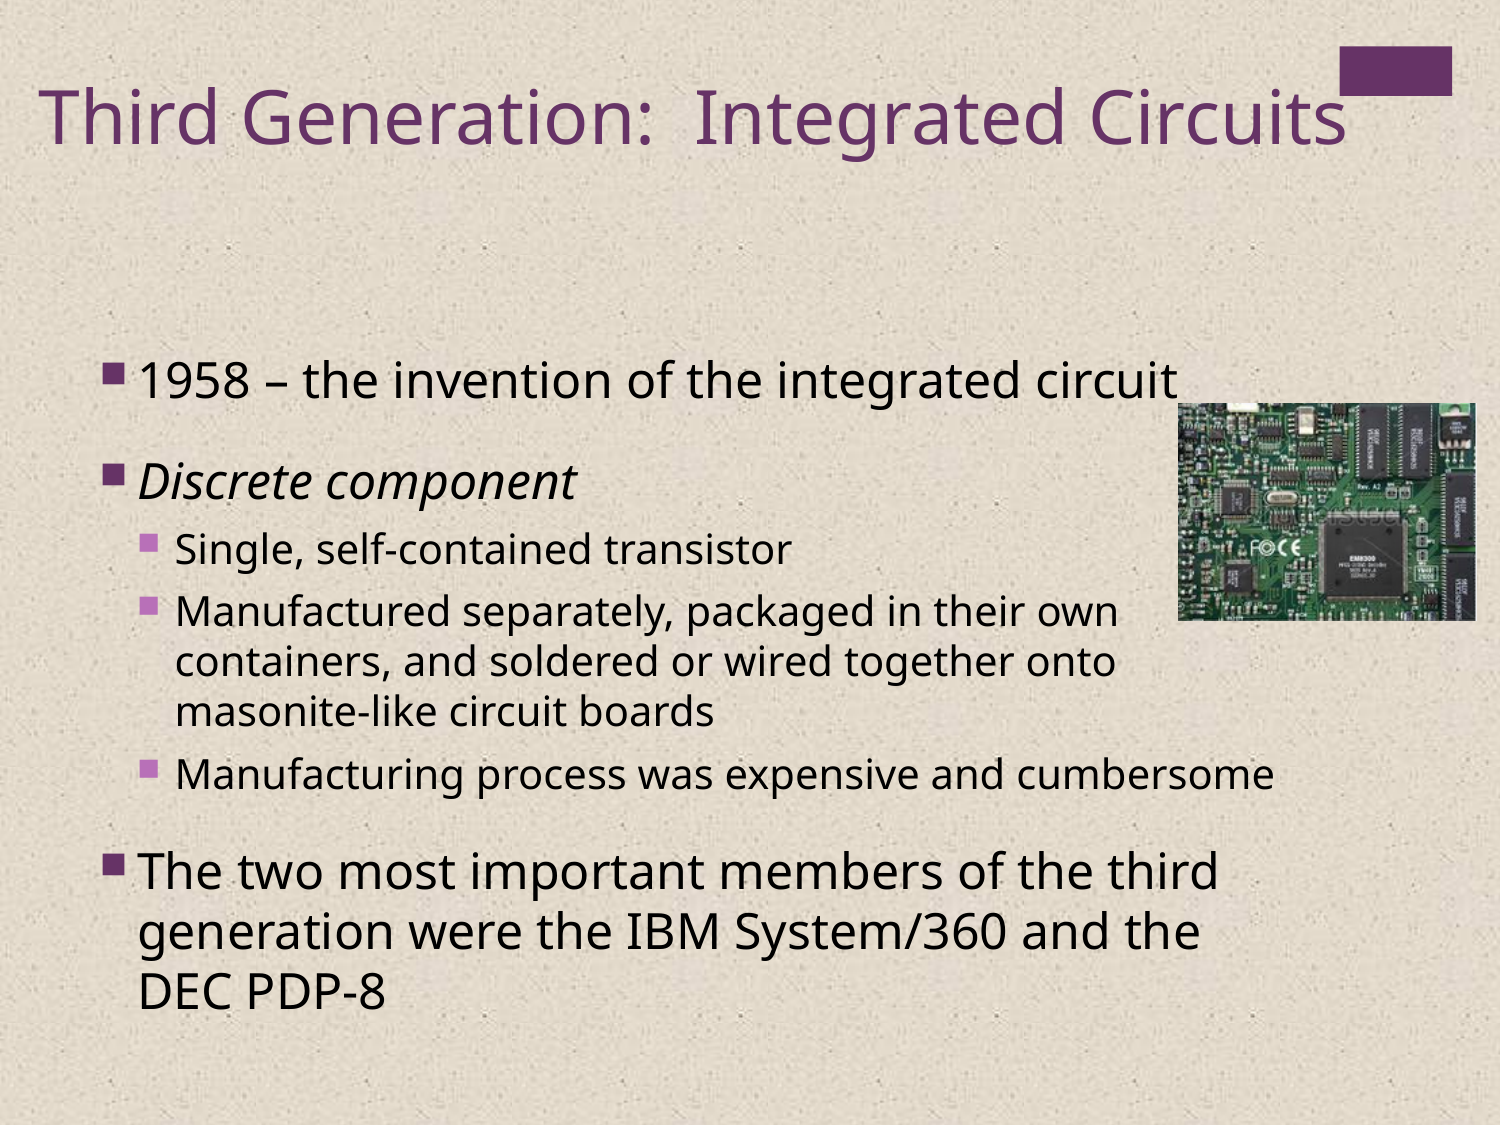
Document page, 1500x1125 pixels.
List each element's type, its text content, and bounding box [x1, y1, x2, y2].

picture [0, 0, 1500, 1125]
list 1958 – the invention of the integrated circuit Discrete component Single, self-contained transistor Manufactured separately, packaged in their own containers, and soldered or wired together onto masonite-like circuit boards Manufacturing process was expensive and cumbersome The two most important members of the third generation were the IBM System/360 and the DEC PDP-8 [84, 340, 1325, 1079]
title Third Generation: Integrated Circuits [23, 62, 1436, 246]
